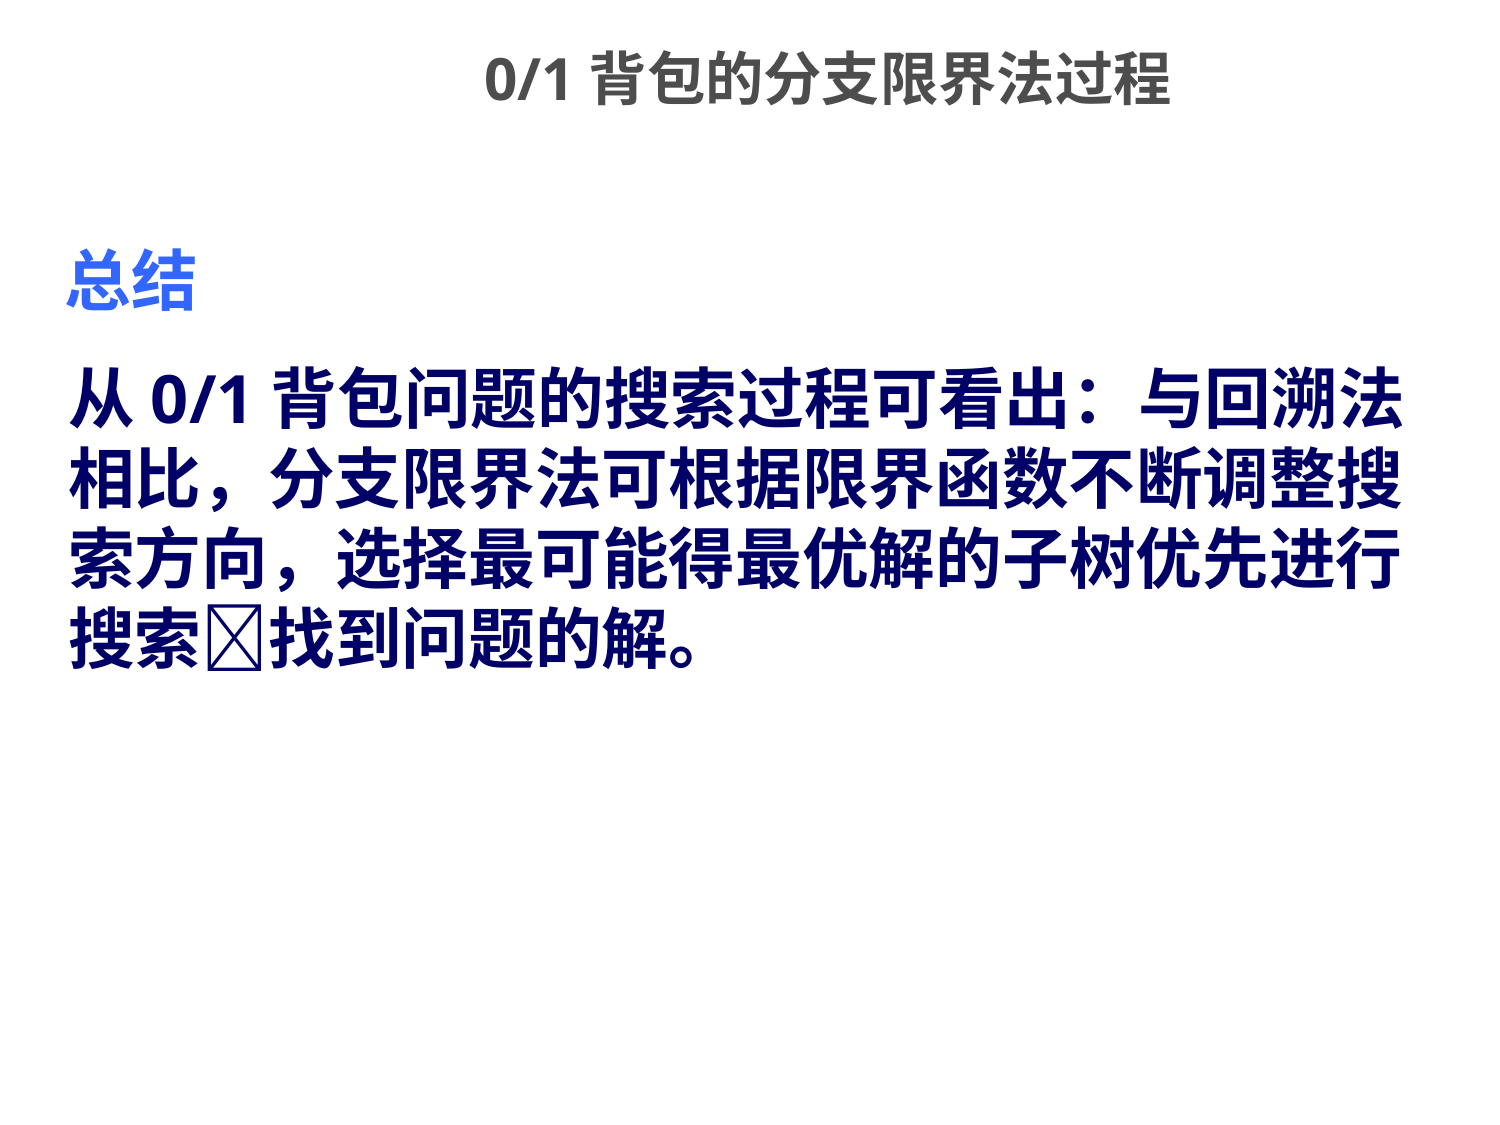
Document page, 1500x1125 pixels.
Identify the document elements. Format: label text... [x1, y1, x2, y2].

text_box 从0/1背包问题的搜索过程可看出：与回溯法相比，分支限界法可根据限界函数不断调整搜索方向，选择最可能得最优解的子树优先进行搜索找到问题的解。 [53, 349, 1471, 685]
title 0/1背包的分支限界法过程 [188, 35, 1468, 208]
text_box 总结 [50, 231, 975, 326]
